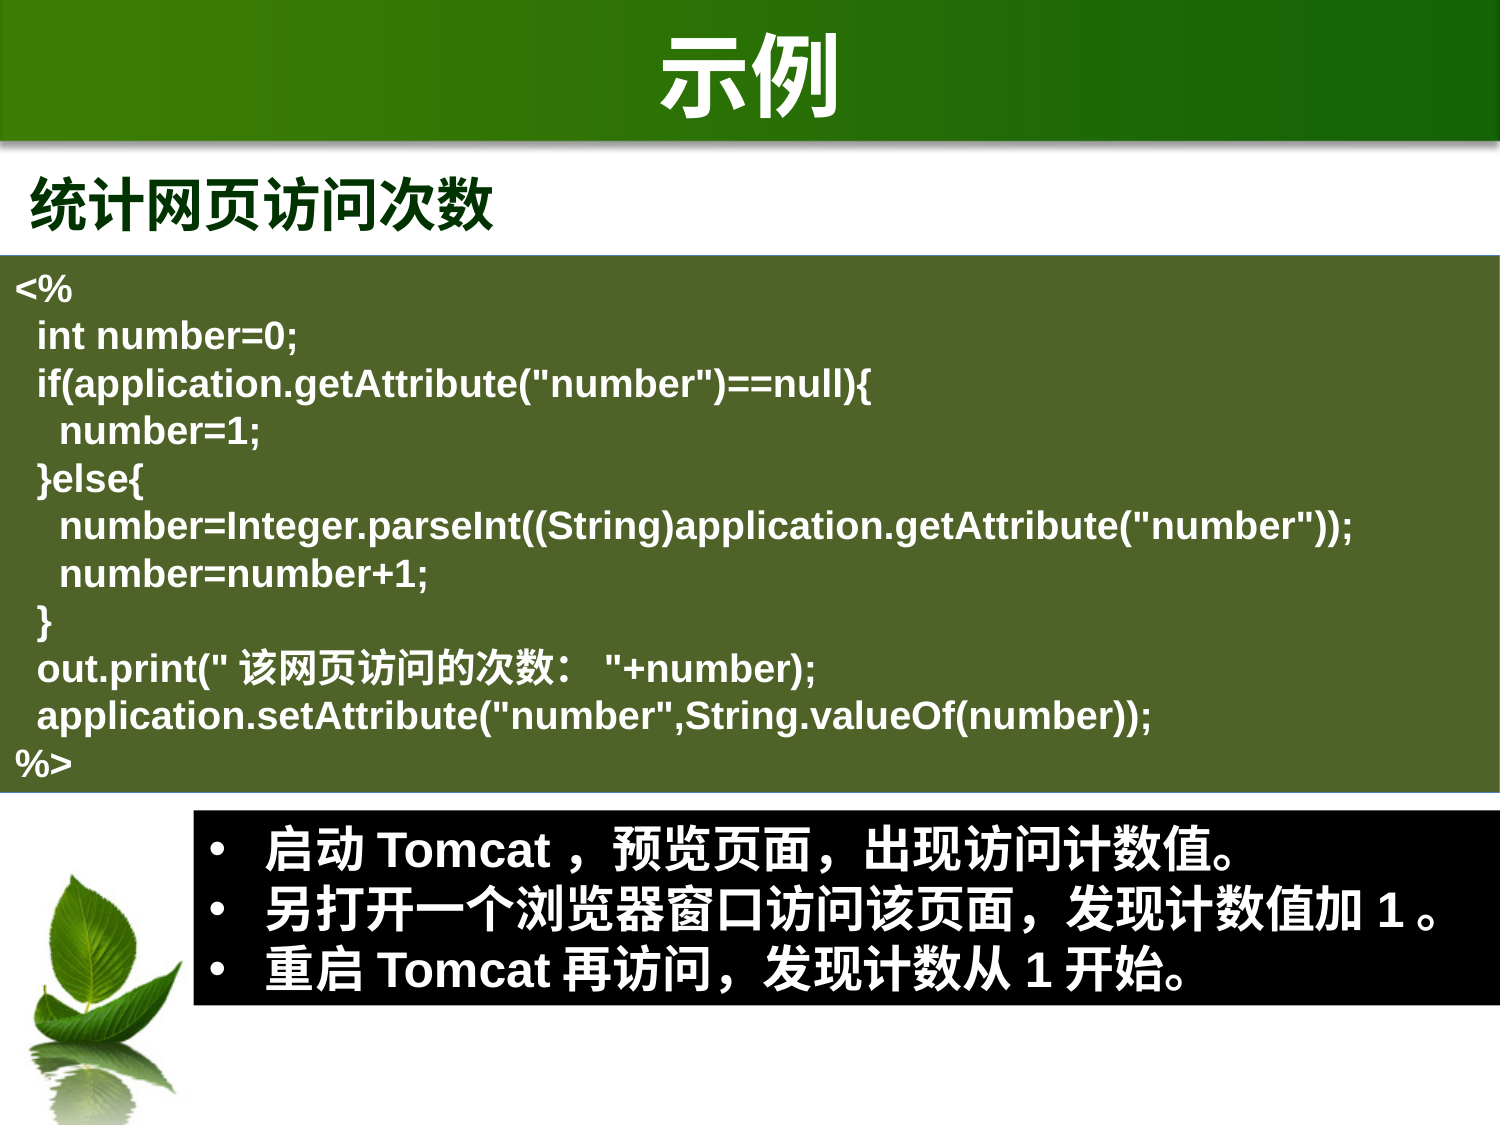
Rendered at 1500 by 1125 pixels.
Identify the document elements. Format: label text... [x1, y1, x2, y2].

text_box <% int number=0; if(application.getAttribute("number")==null){ number=1; }else{ number=Integer.parseInt((String)application.getAttribute("number")); number=number+1; } out.print("该网页访问的次数："+number); application.setAttribute("number",String.valueOf(number)); %> [0, 255, 1500, 793]
text_box 启动Tomcat，预览页面，出现访问计数值。 另打开一个浏览器窗口访问该页面，发现计数值加1。 重启Tomcat再访问，发现计数从1开始。 [193, 810, 1500, 1006]
picture [0, 793, 1500, 1125]
list 统计网页访问次数 [14, 160, 1483, 247]
title 示例 [5, 9, 1495, 138]
picture [0, 0, 1500, 255]
